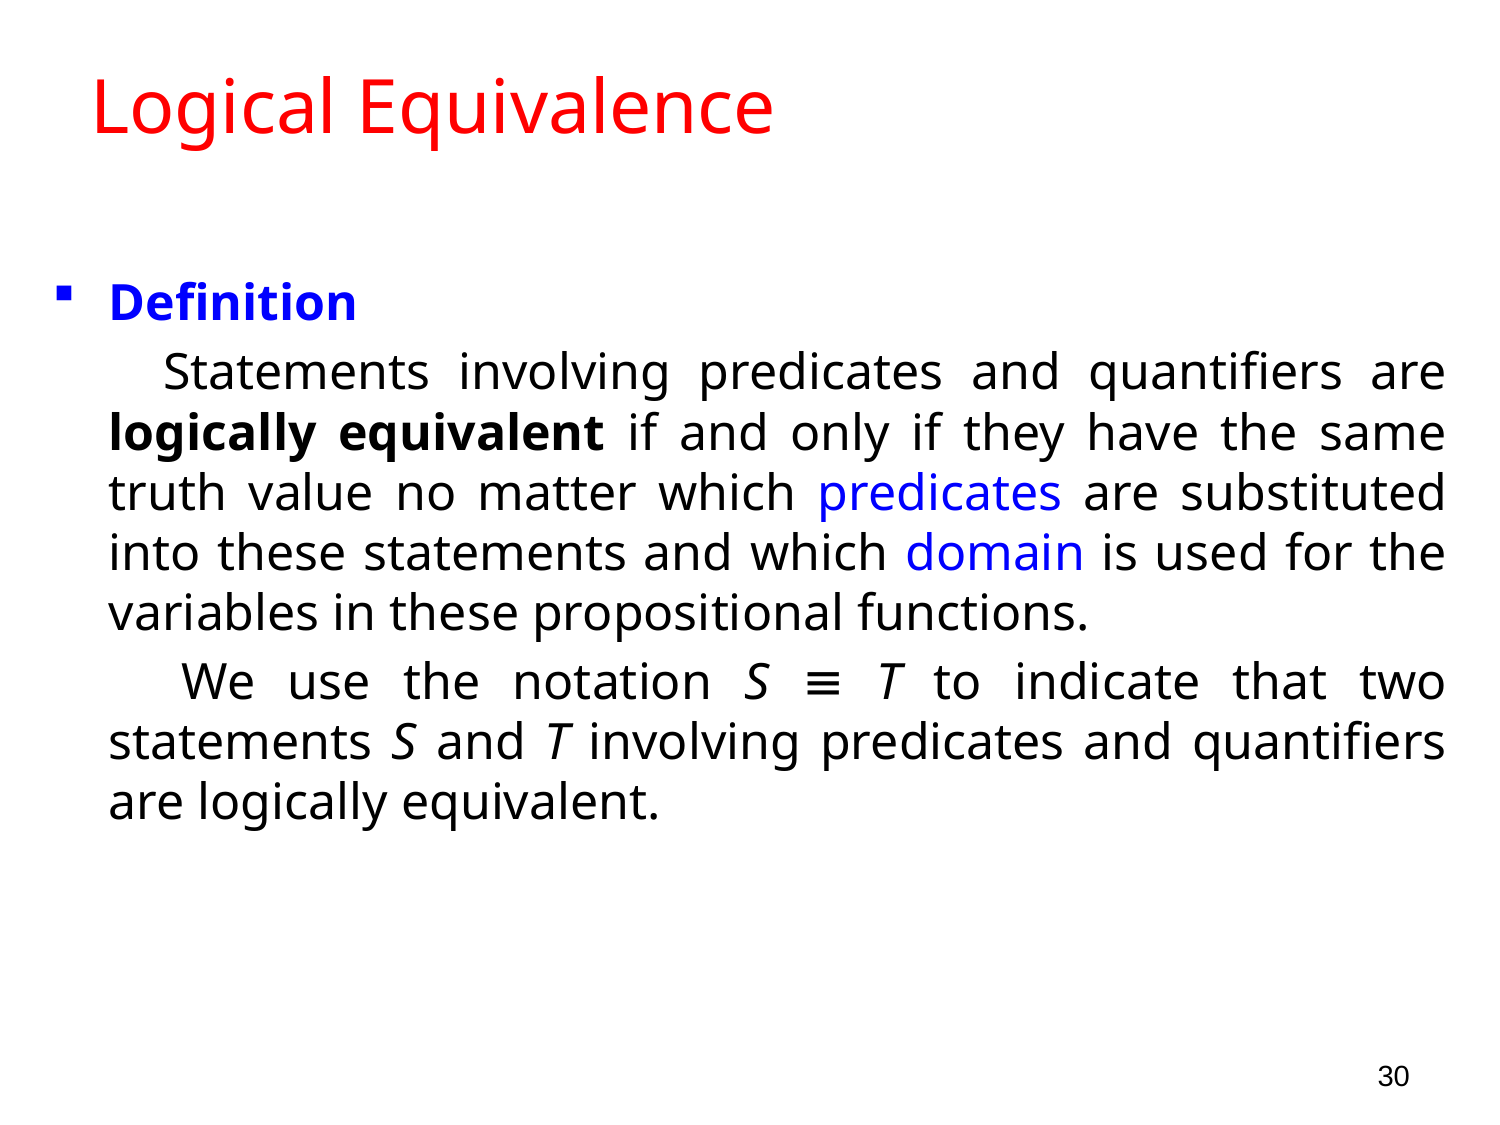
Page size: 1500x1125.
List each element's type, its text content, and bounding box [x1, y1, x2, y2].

slide_number 30 [1074, 1049, 1426, 1103]
list Definition Statements involving predicates and quantifiers are logically equivalent if and only if they have the same truth value no matter which predicates are substituted into these statements and which domain is used for the variables in these propositional functions. We use the notation S ≡ T to indicate that two statements S and T involving predicates and quantifiers are logically equivalent. [37, 262, 1463, 1100]
title Logical Equivalence [75, 45, 1450, 163]
